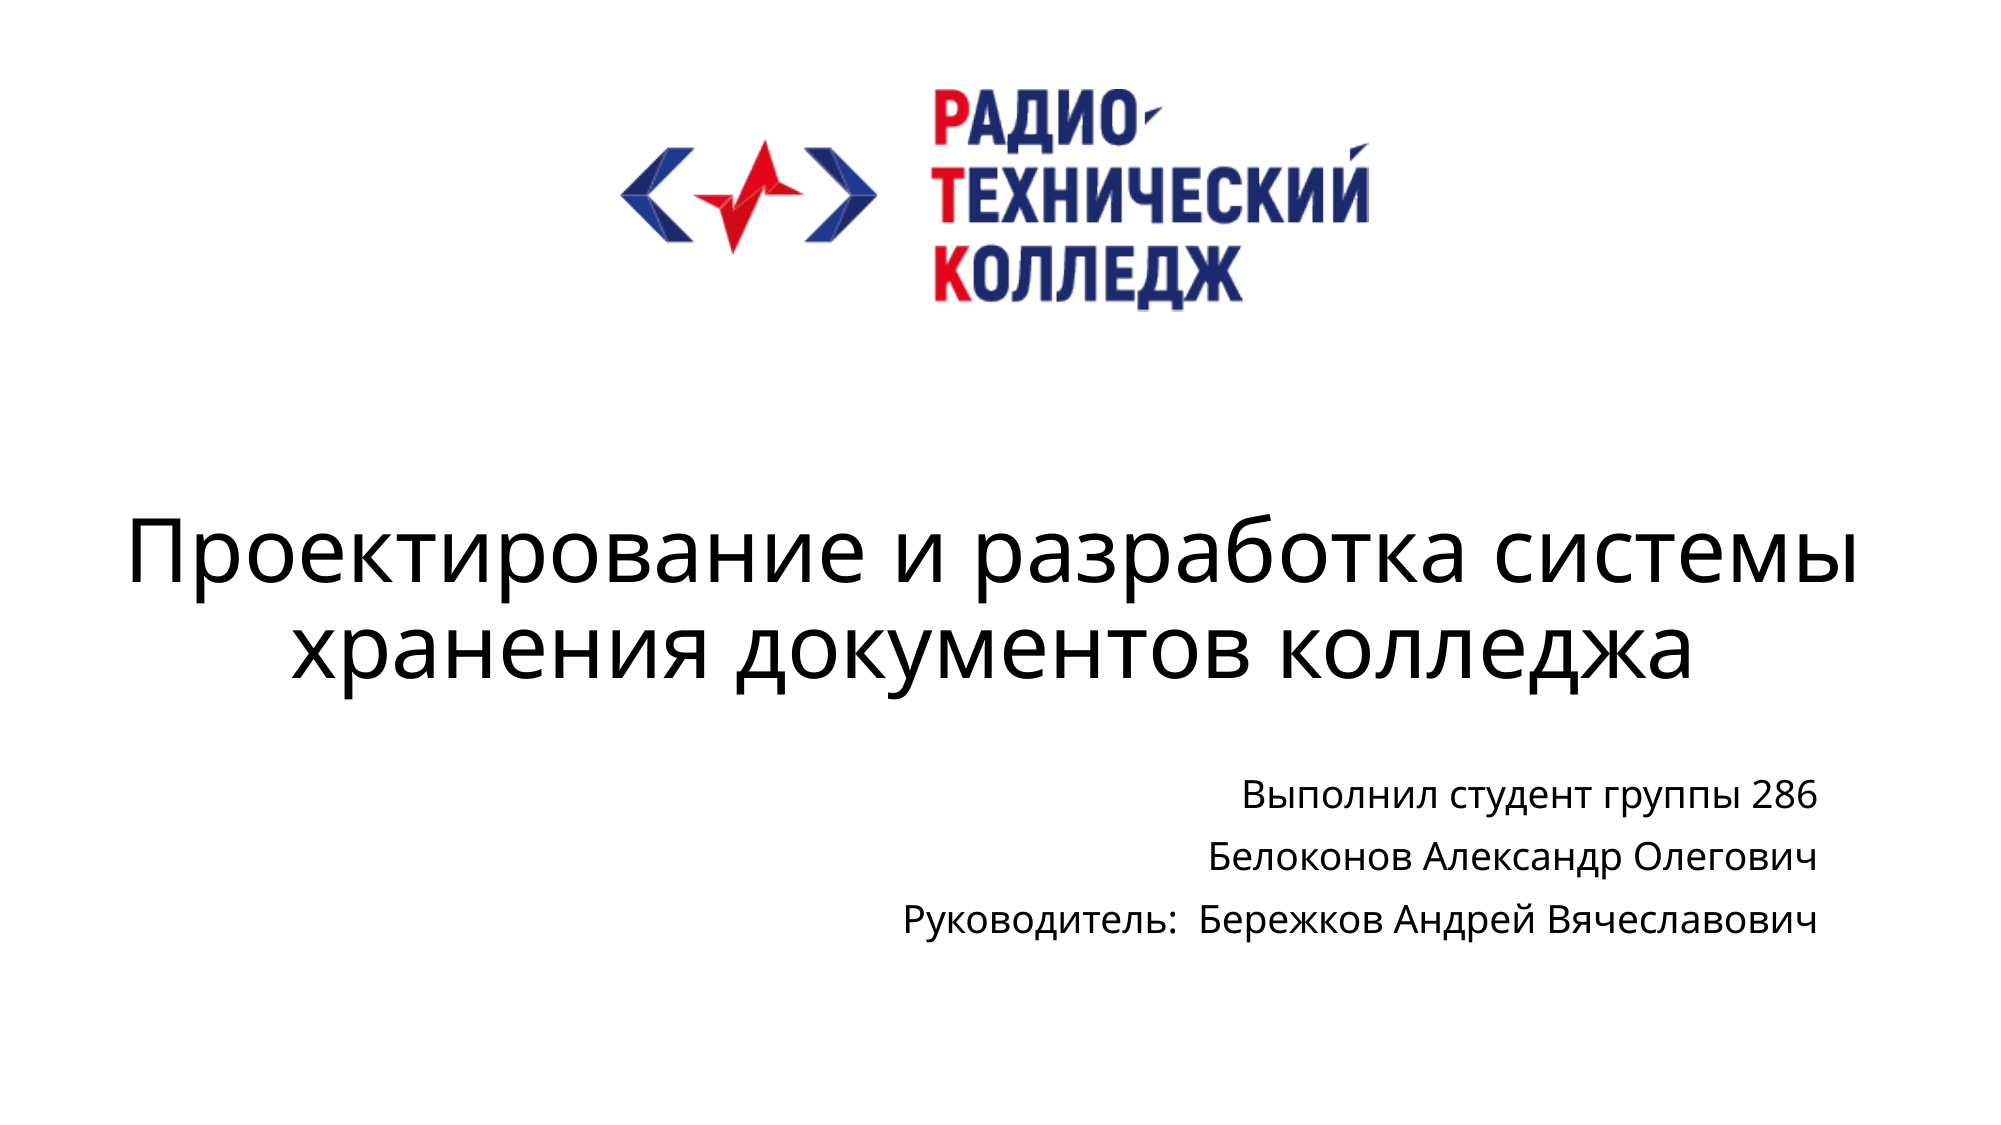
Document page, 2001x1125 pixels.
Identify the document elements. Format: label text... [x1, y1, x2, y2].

picture [620, 89, 1369, 312]
title Проектирование и разработка системы хранения документов колледжа [41, 374, 1948, 705]
subtitle Выполнил студент группы 286 Белоконов Александр Олегович Руководитель: Бережков Андрей Вячеславович [763, 767, 1833, 961]
